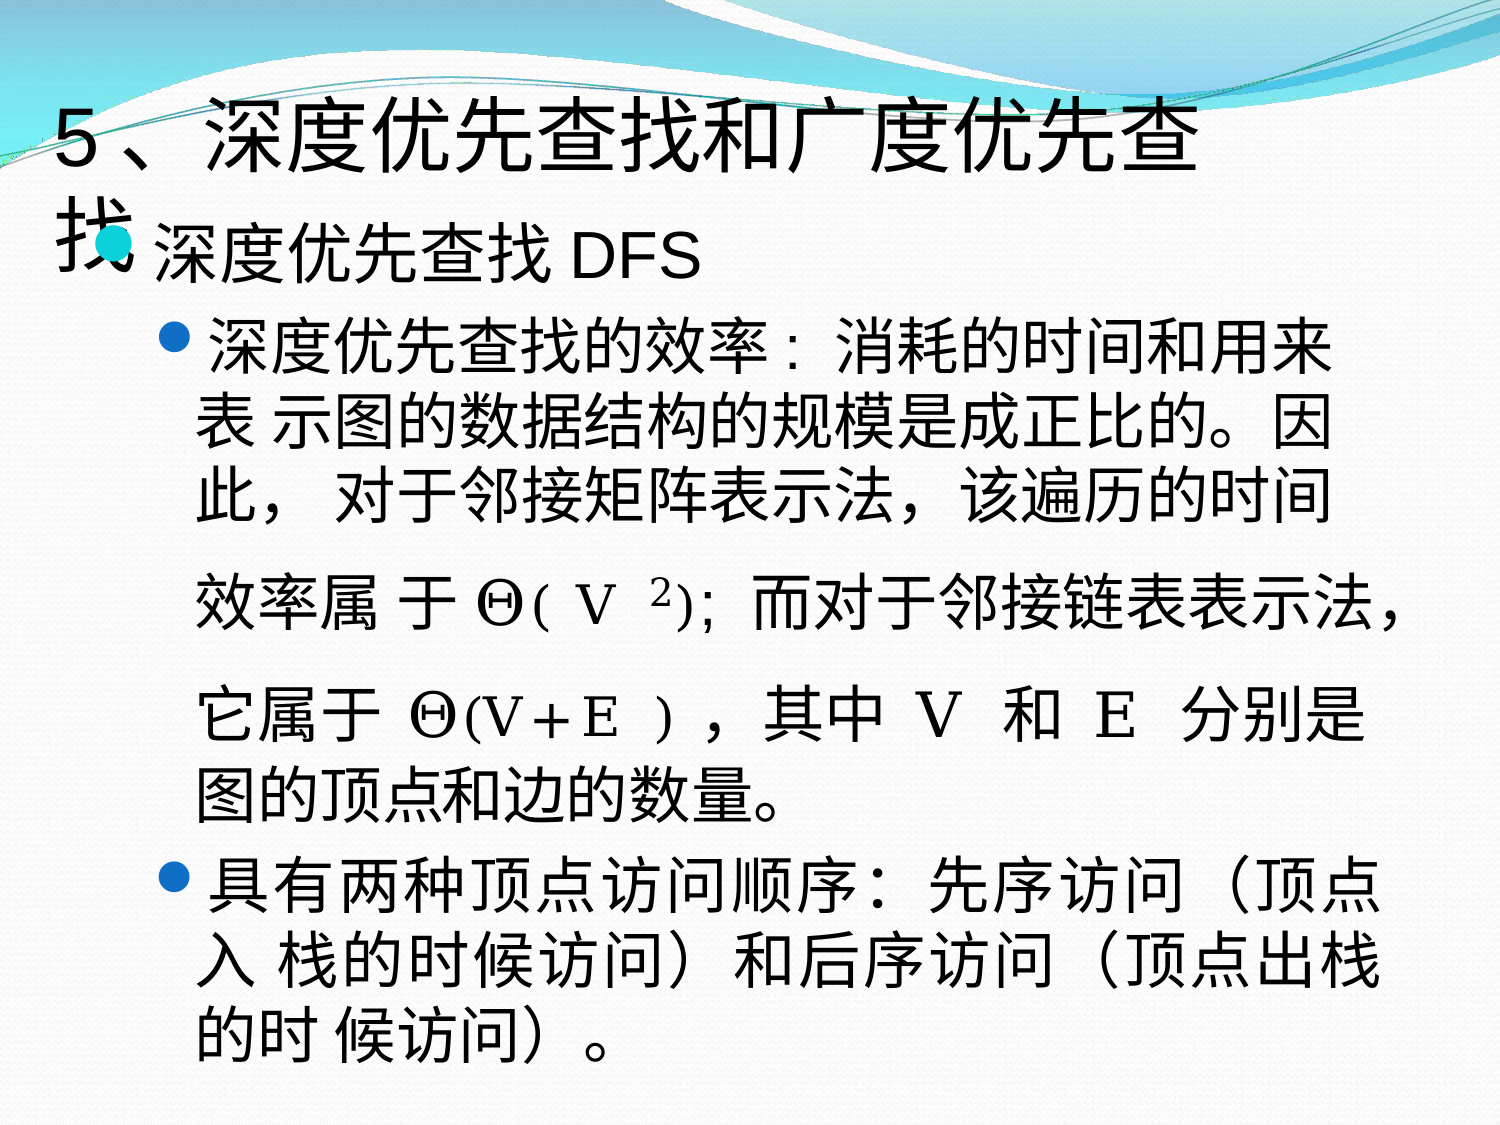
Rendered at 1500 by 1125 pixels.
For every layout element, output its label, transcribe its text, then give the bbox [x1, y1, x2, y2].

title 5、深度优先查找和广度优先查找 [51, 81, 1269, 284]
picture [0, 0, 1500, 1125]
text_box 深度优先查找DFS 深度优先查找的效率: 消耗的时间和用来表 示图的数据结构的规模是成正比的。因此， 对于邻接矩阵表示法，该遍历的时间效率属 于Θ( V 2); 而对于邻接链表表示法，它属于 Θ(V+E )，其中 V 和 E 分别是图的顶点 和边的数量。 具有两种顶点访问顺序：先序访问（顶点入 栈的时候访问）和后序访问（顶点出栈的时 候访问）。 [85, 193, 1387, 1072]
